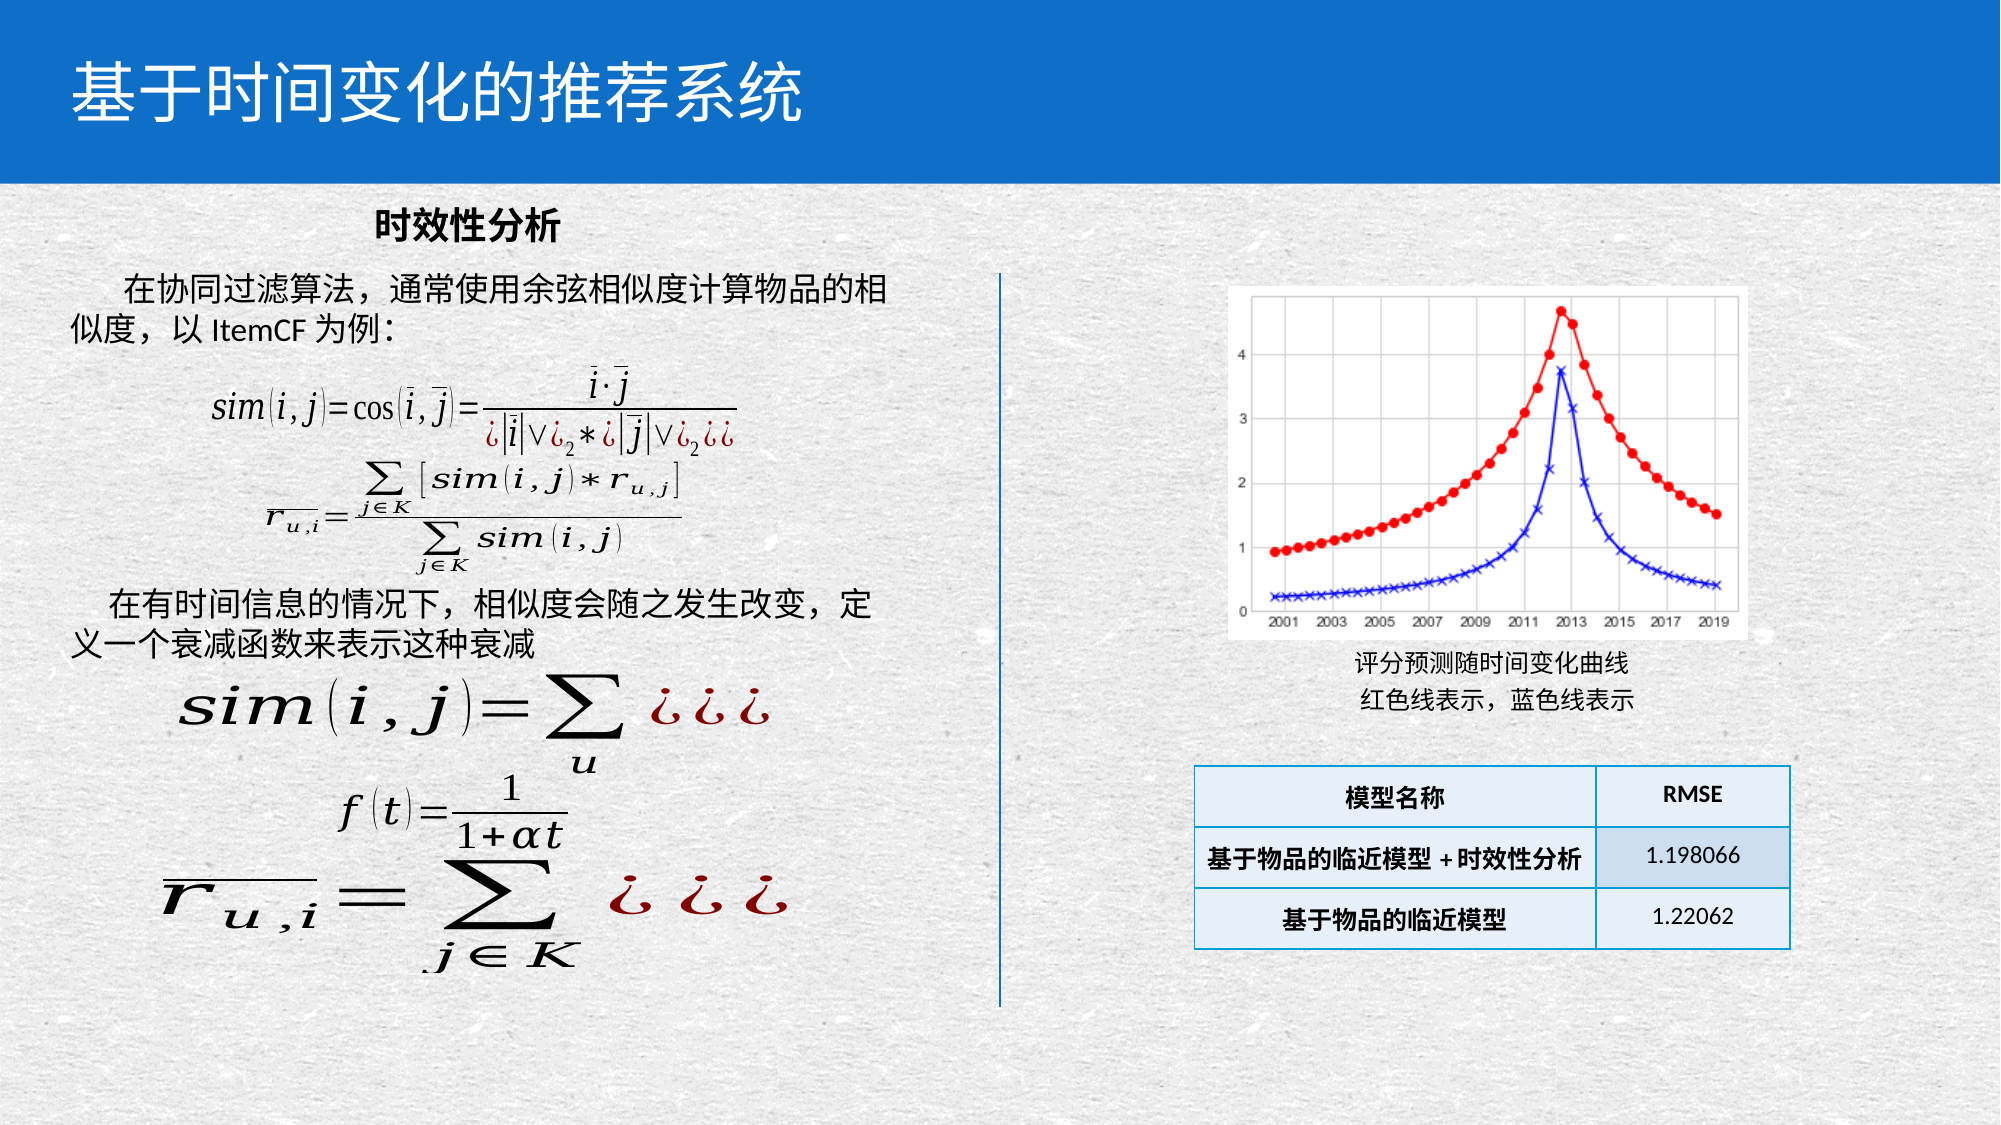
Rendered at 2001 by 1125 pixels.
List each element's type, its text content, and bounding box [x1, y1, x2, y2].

picture [0, 0, 2001, 1125]
table_cell 基于物品的临近模型 [1195, 889, 1595, 948]
text_box 基于时间变化的推荐系统 [55, 43, 851, 139]
text_box 评分预测随时间变化曲线 [1339, 640, 1645, 685]
text_box [0, 0, 2000, 185]
table_header 模型名称 [1195, 767, 1595, 826]
table_cell 基于物品的临近模型+时效性分析 [1195, 828, 1595, 887]
table_cell 1.198066 [1597, 828, 1789, 887]
table_header RMSE [1597, 767, 1789, 826]
text_box 时效性分析 [359, 194, 588, 255]
table_cell 1.22062 [1597, 889, 1789, 948]
